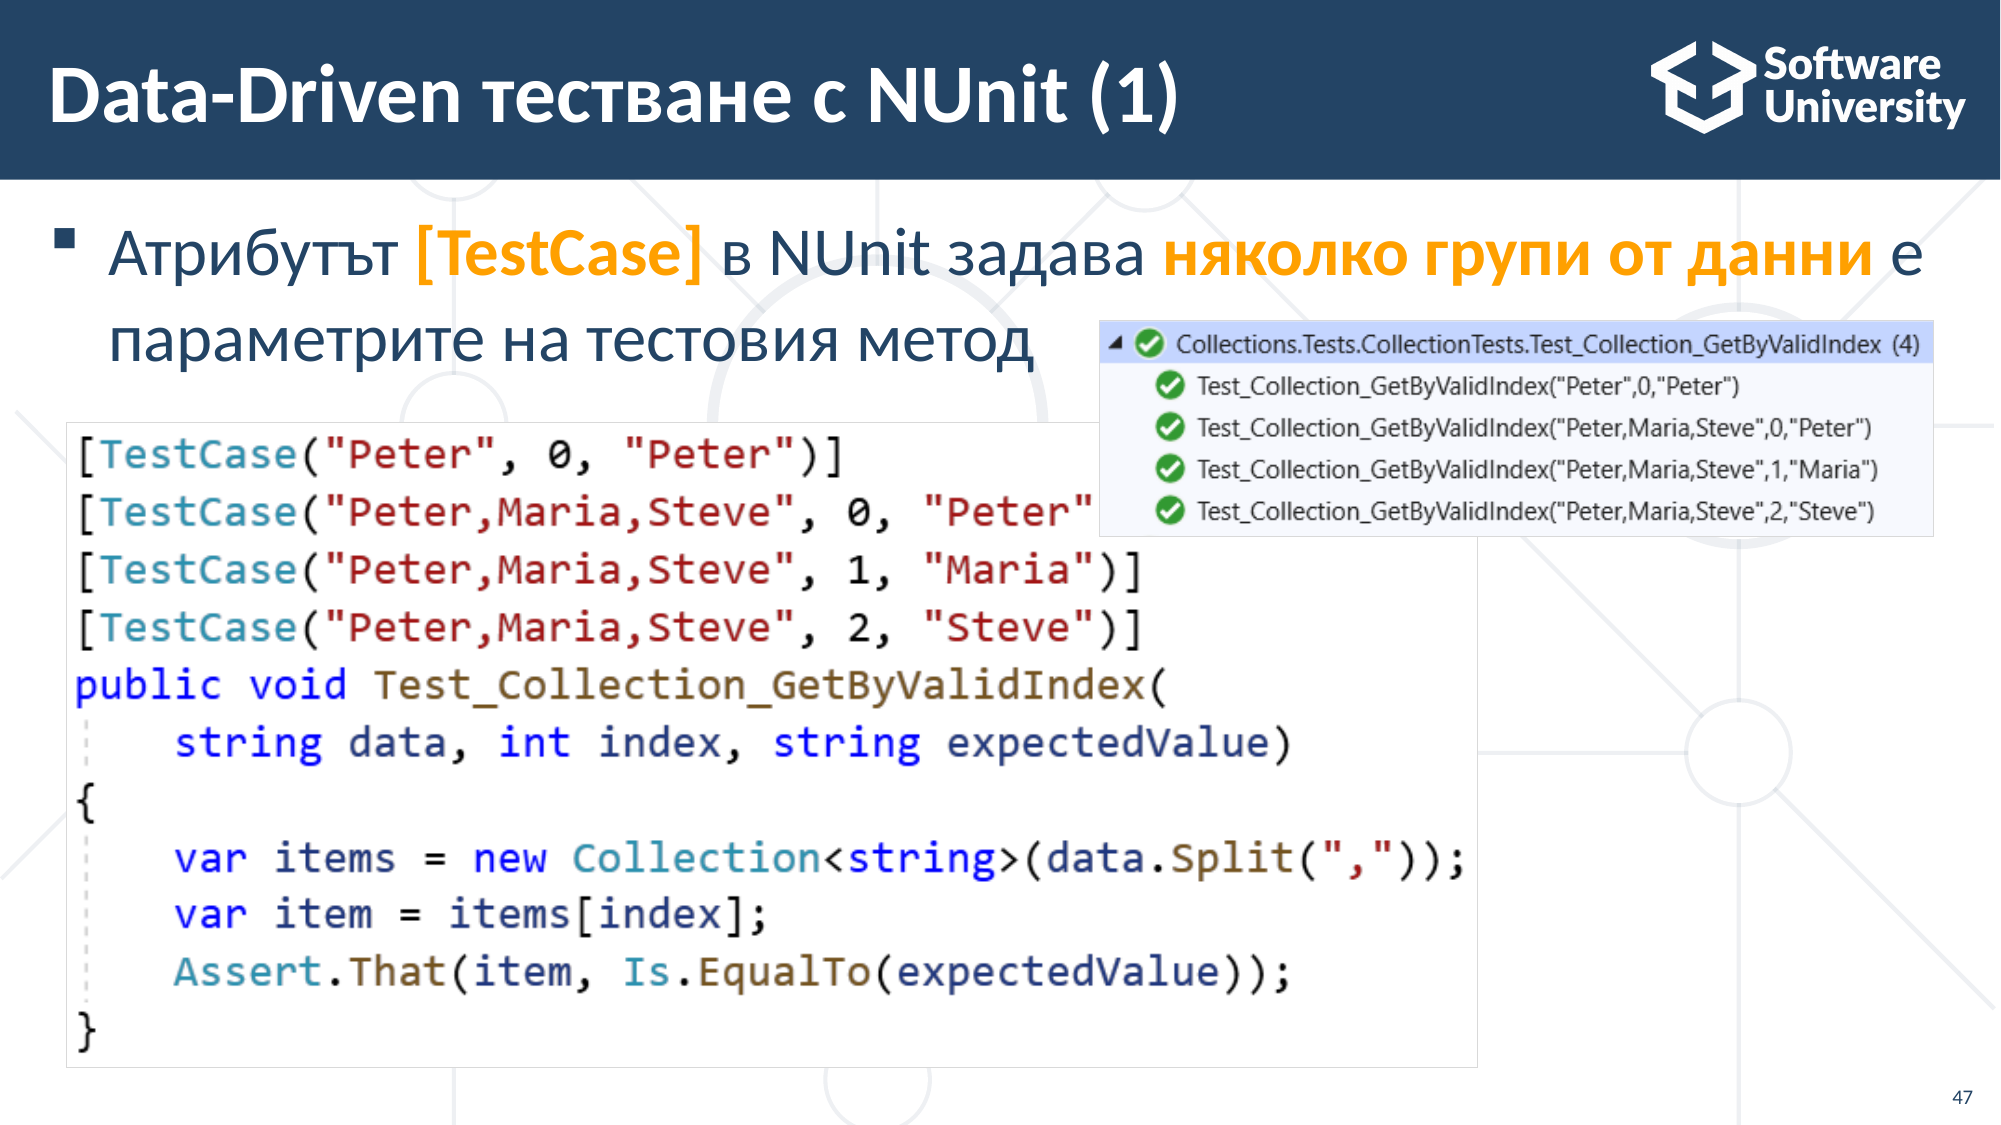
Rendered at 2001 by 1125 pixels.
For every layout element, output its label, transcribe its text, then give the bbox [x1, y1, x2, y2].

list Атрибутът [TestCase] в NUnit задава няколко групи от данни е параметрите на тестовия метод [31, 196, 1970, 1104]
title Data-Driven тестване с NUnit (1) [31, 16, 1625, 162]
picture [66, 320, 1934, 1068]
picture [1651, 41, 1966, 134]
slide_number 47 [1927, 1067, 1989, 1117]
